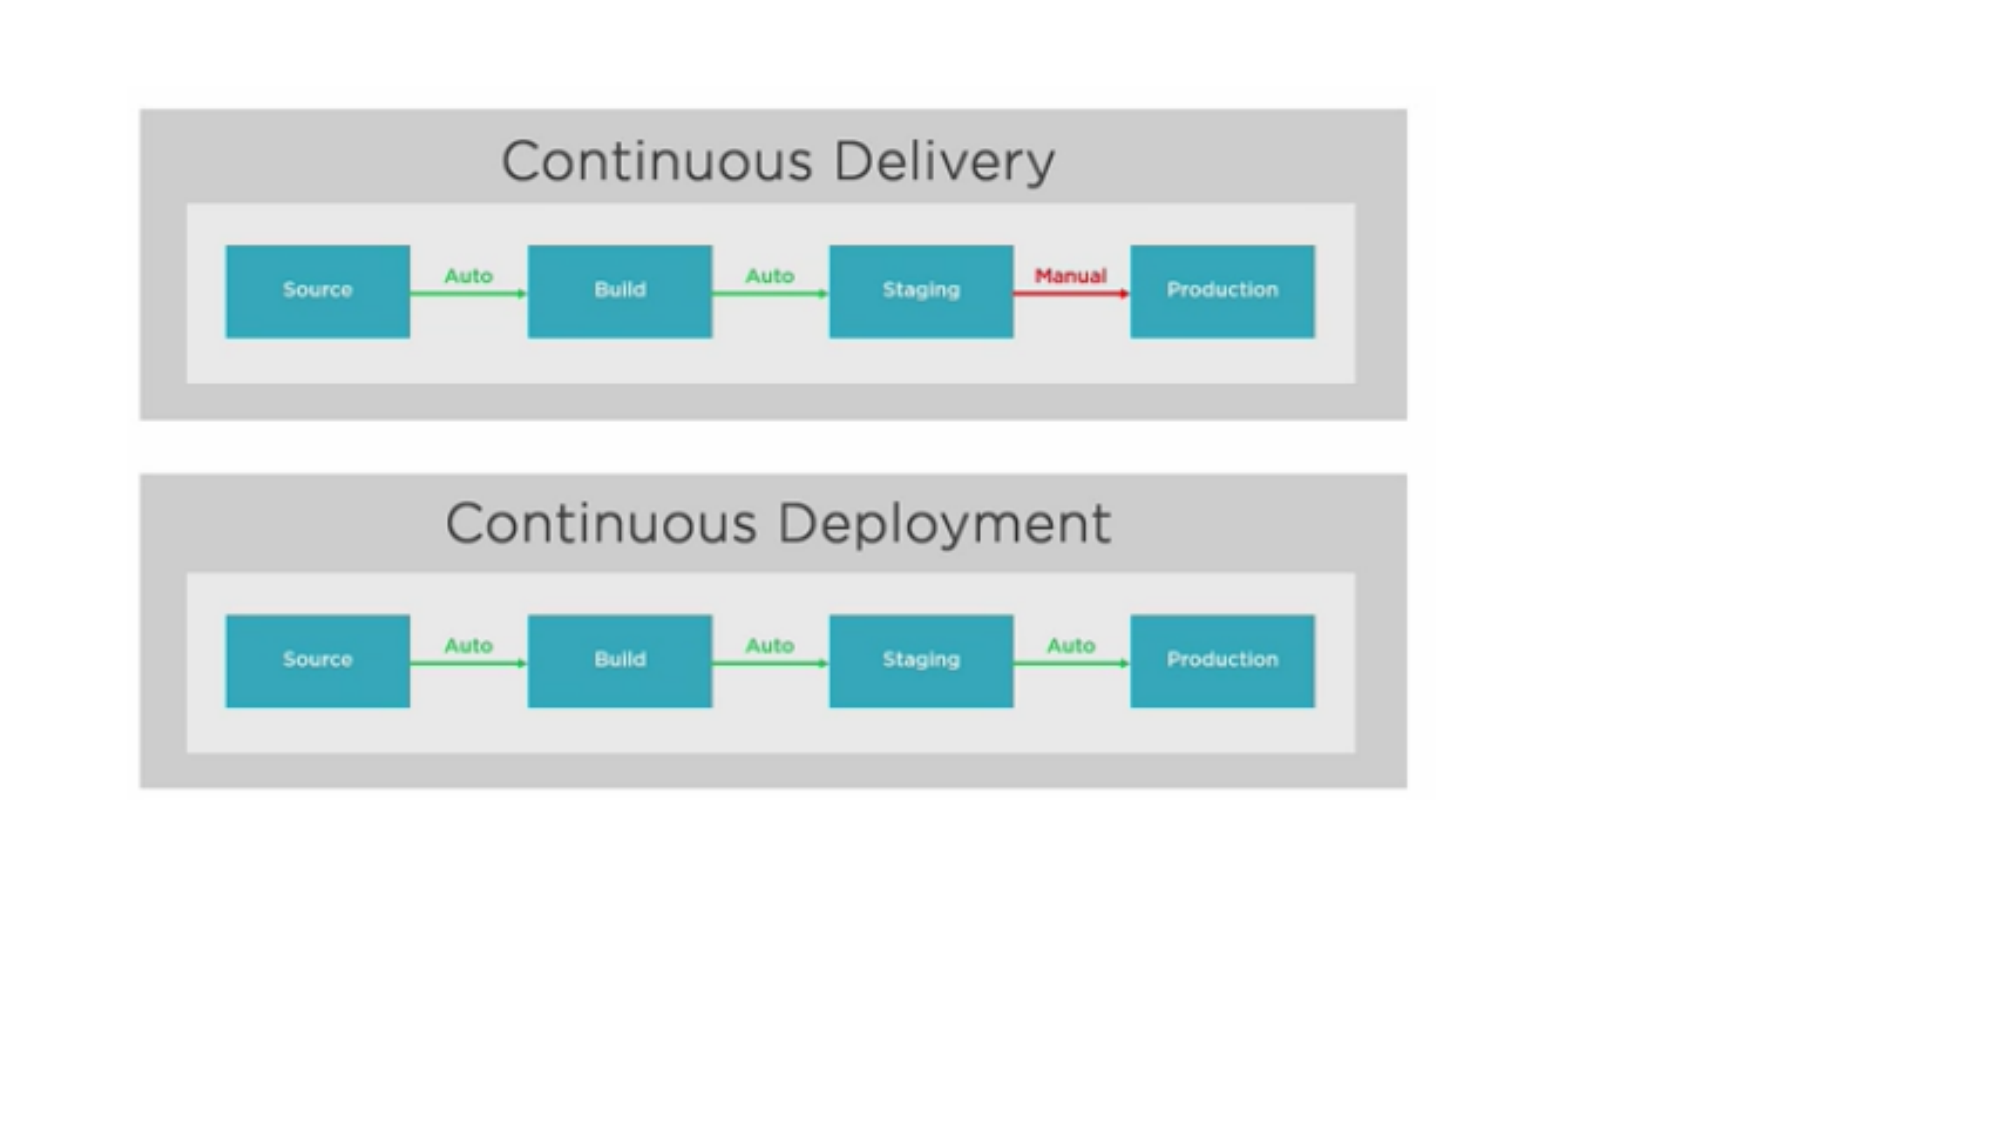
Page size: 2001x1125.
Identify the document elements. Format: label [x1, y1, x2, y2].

picture [127, 86, 1436, 800]
